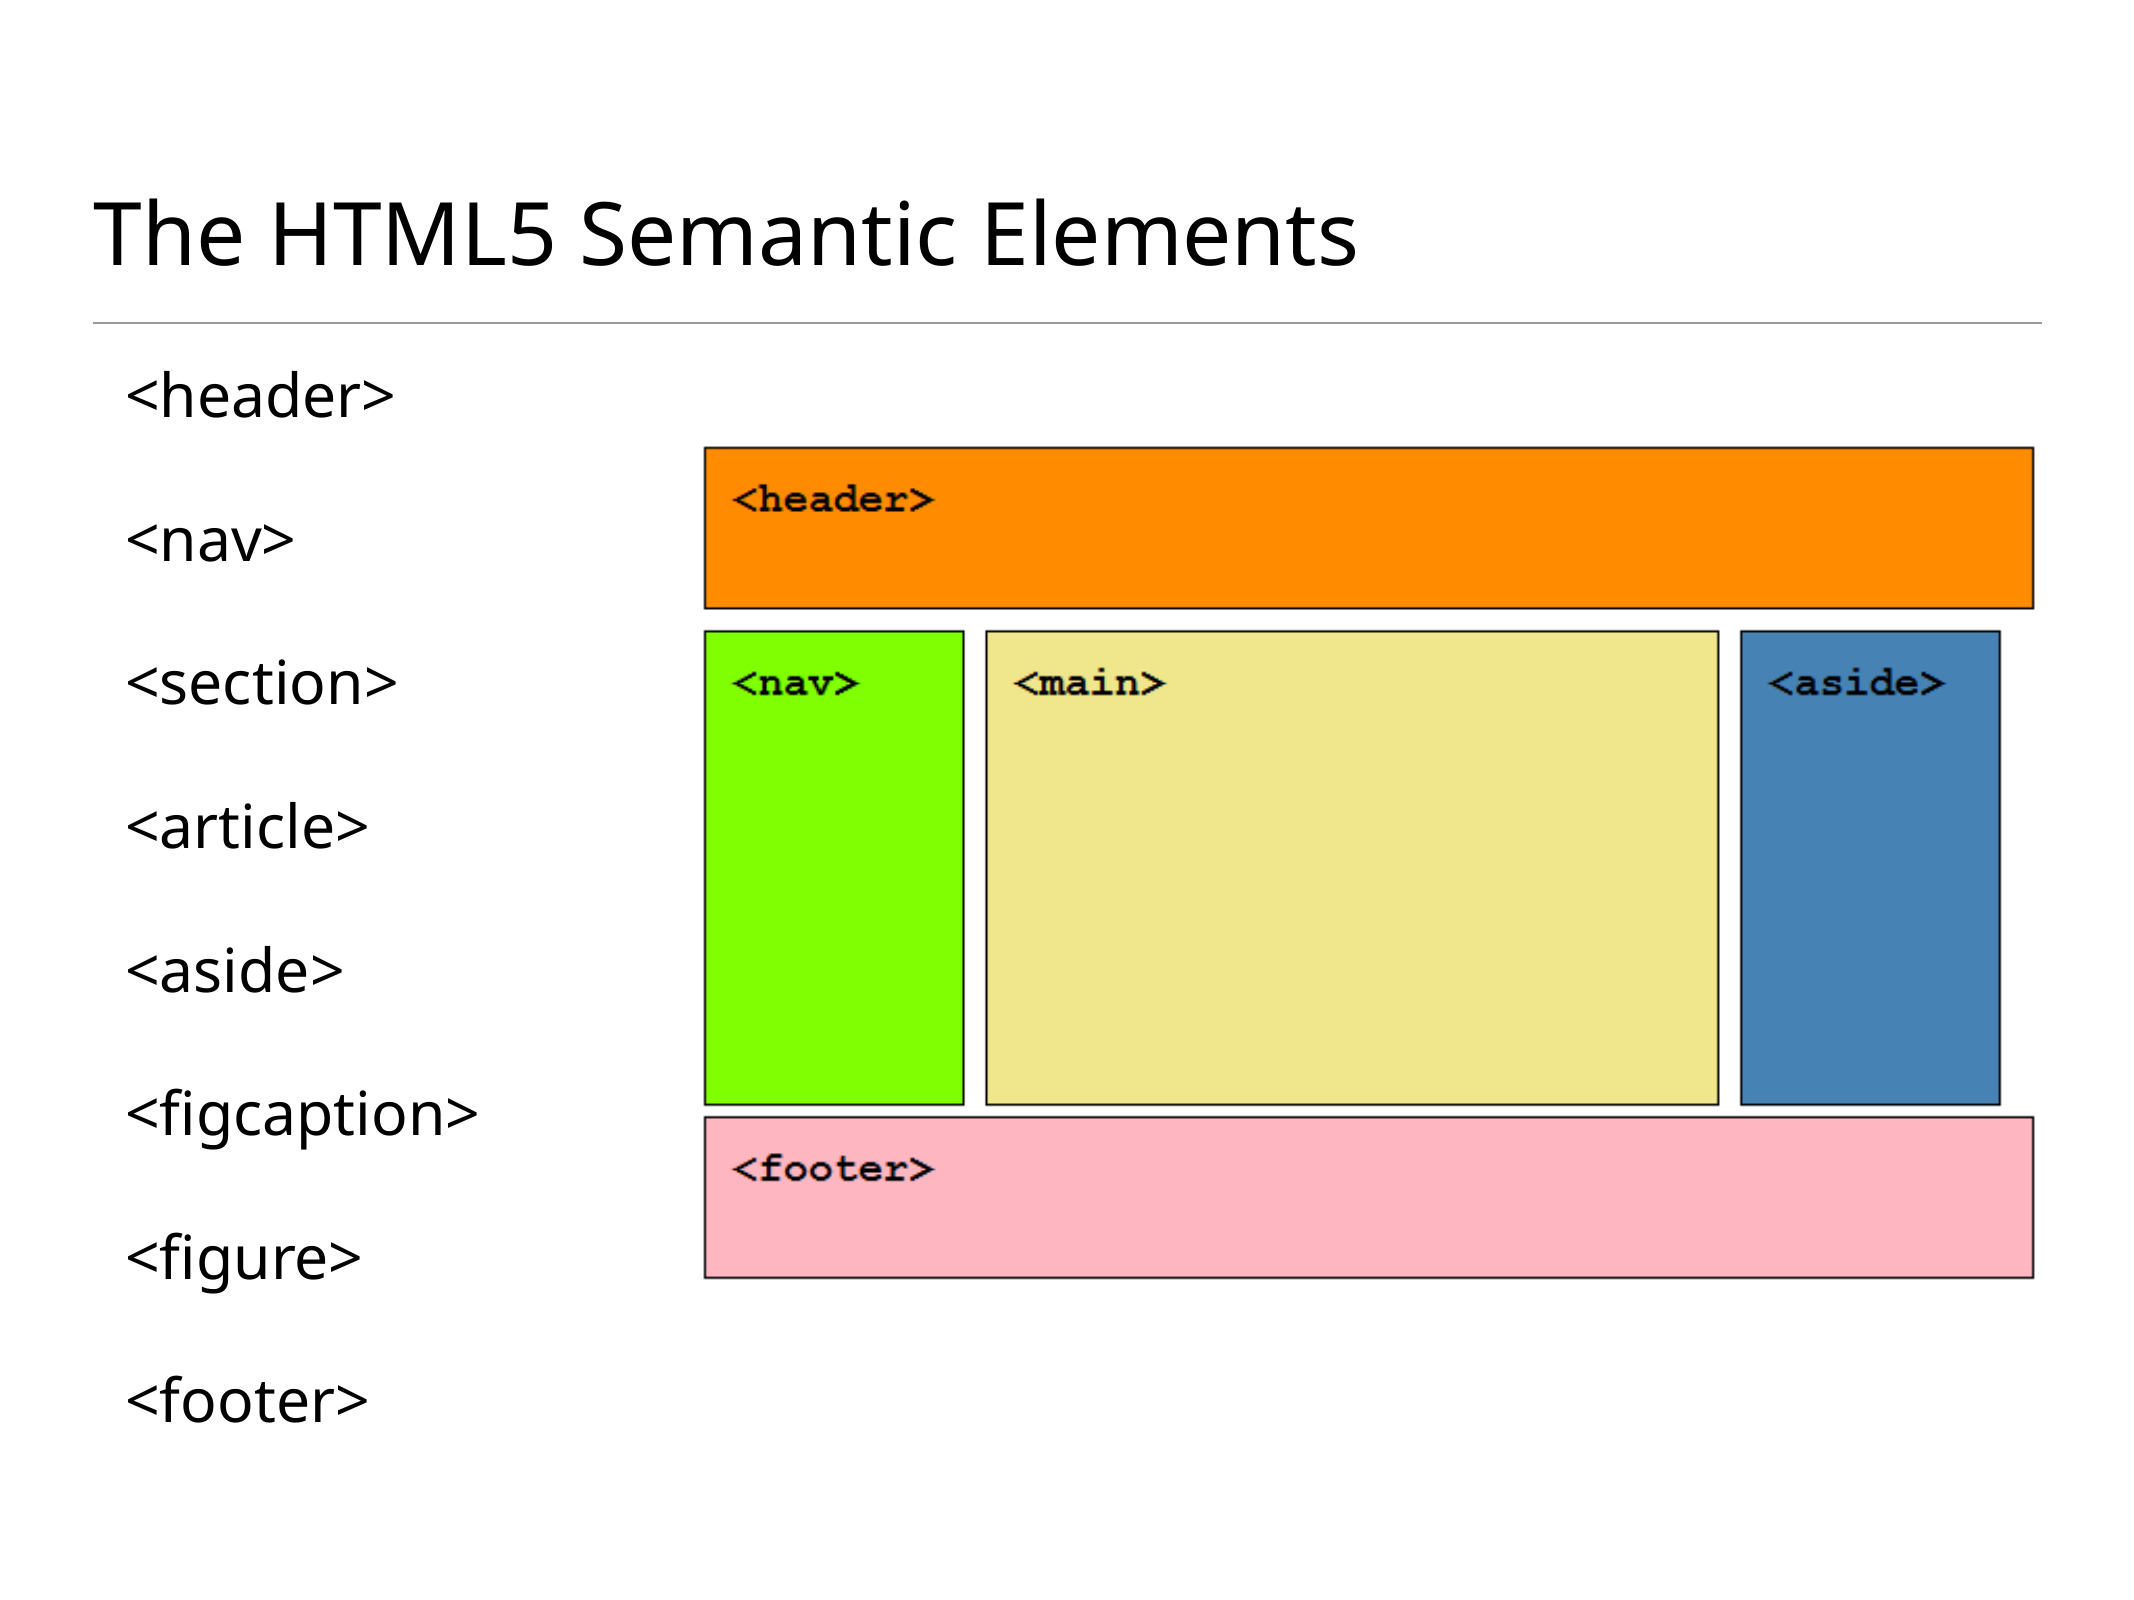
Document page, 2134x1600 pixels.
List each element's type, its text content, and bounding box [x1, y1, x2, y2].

title The HTML5 Semantic Elements [93, 53, 2041, 284]
list <header> <nav> <section> <article> <aside> <figcaption> <figure> <footer> [124, 356, 578, 1469]
picture [692, 439, 2041, 1294]
